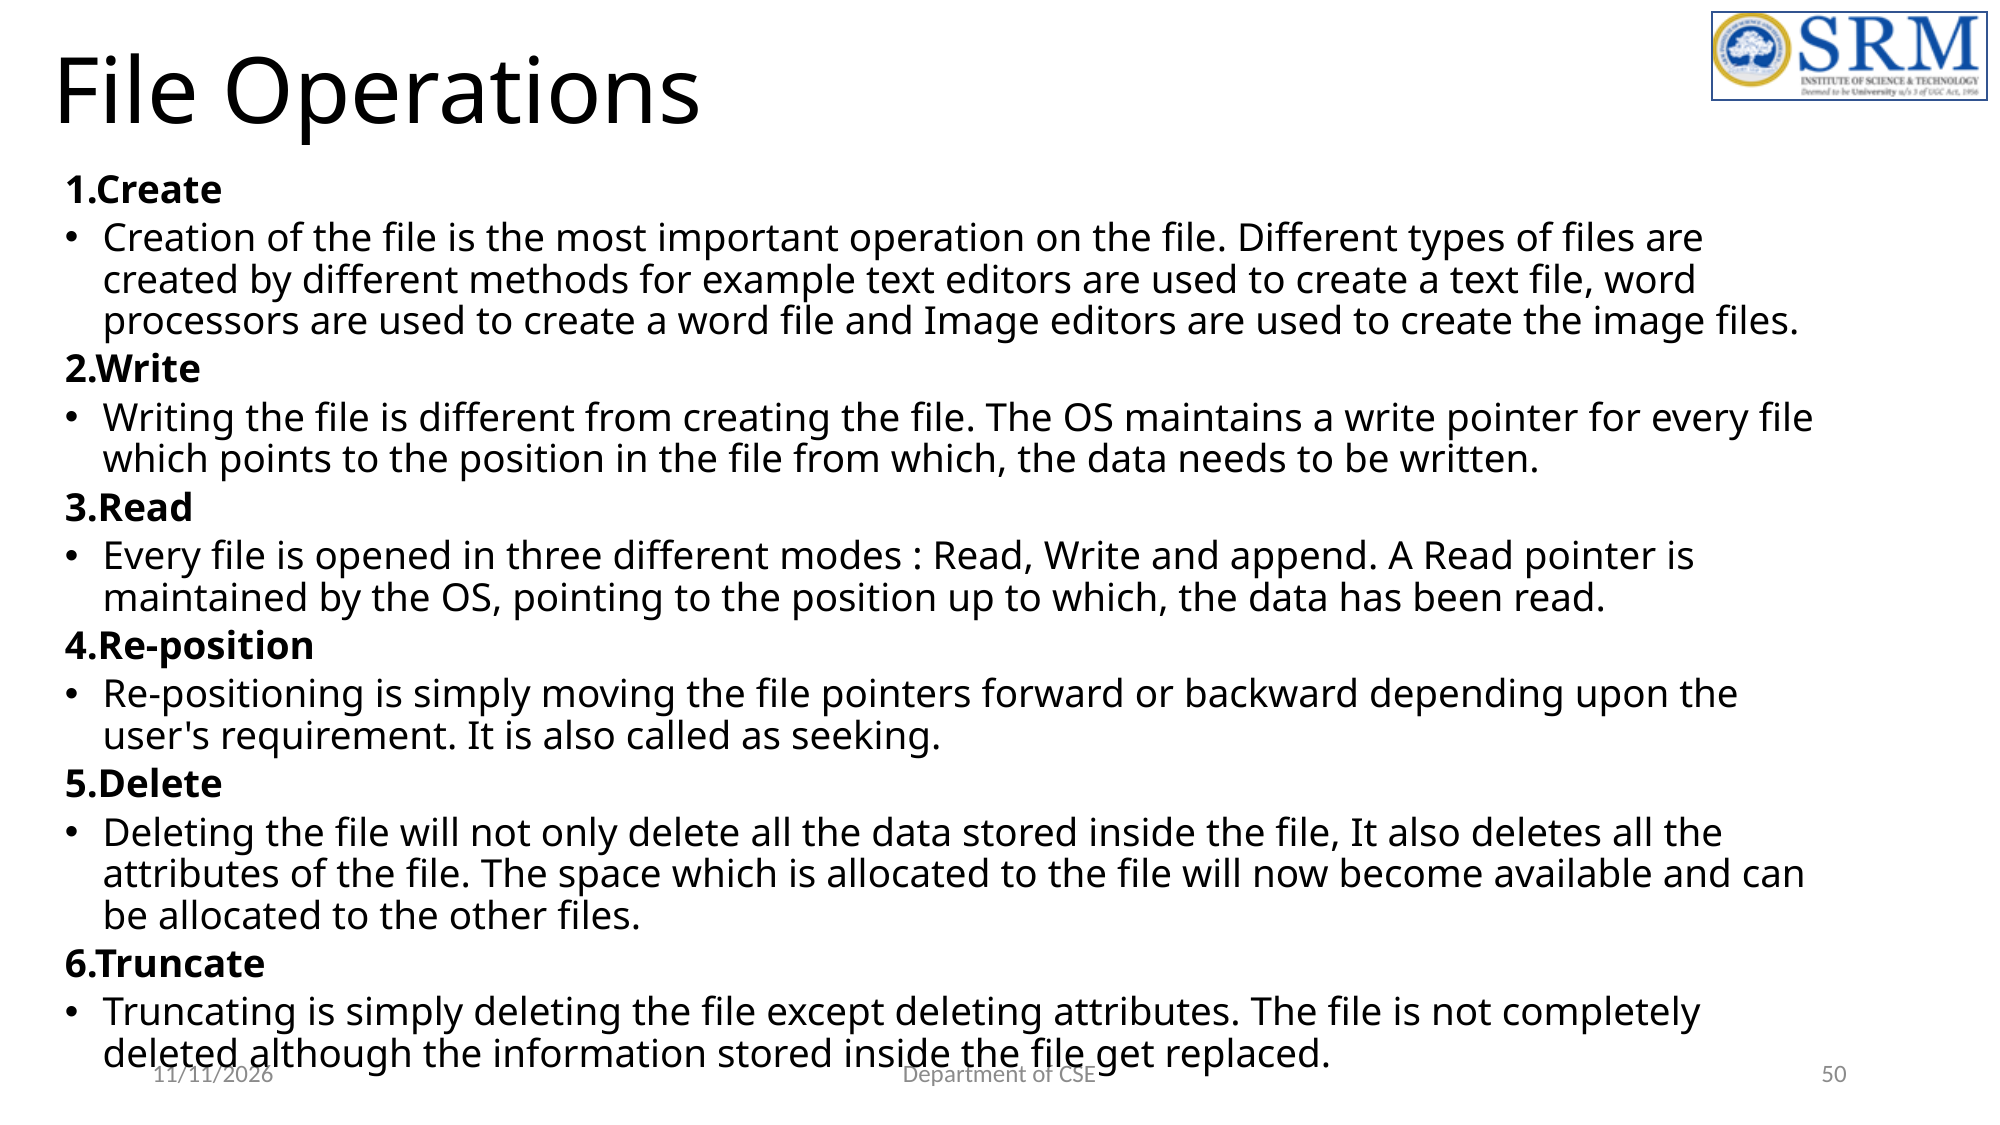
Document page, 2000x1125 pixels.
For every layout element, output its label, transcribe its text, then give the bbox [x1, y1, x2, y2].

title File Operations [37, 12, 1850, 175]
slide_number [137, 1042, 588, 1103]
footer Department of CSE [662, 1042, 1338, 1103]
list 1.Create Creation of the file is the most important operation on the file. Different types of files are created by different methods for example text editors are used to create a text file, word processors are used to create a word file and Image editors are used to create the image files. 2.Write Writing the file is different from creating the file. The OS maintains a write pointer for every file which points to the position in the file from which, the data needs to be written. 3.Read Every file is opened in three different modes : Read, Write and append. A Read pointer is maintained by the OS, pointing to the position up to which, the data has been read. 4.Re-position Re-positioning is simply moving the file pointers forward or backward depending upon the user's requirement. It is also called as seeking. 5.Delete Deleting the file will not only delete all the data stored inside the file, It also deletes all the attributes of the file. The space which is allocated to the file will now become available and can be allocated to the other files. 6.Truncate Truncating is simply deleting the file except deleting attributes. The file is not completely deleted although the information stored inside the file get replaced. [49, 162, 1850, 1113]
picture [1850, 13, 1986, 99]
slide_number 50 [1412, 1042, 1862, 1103]
